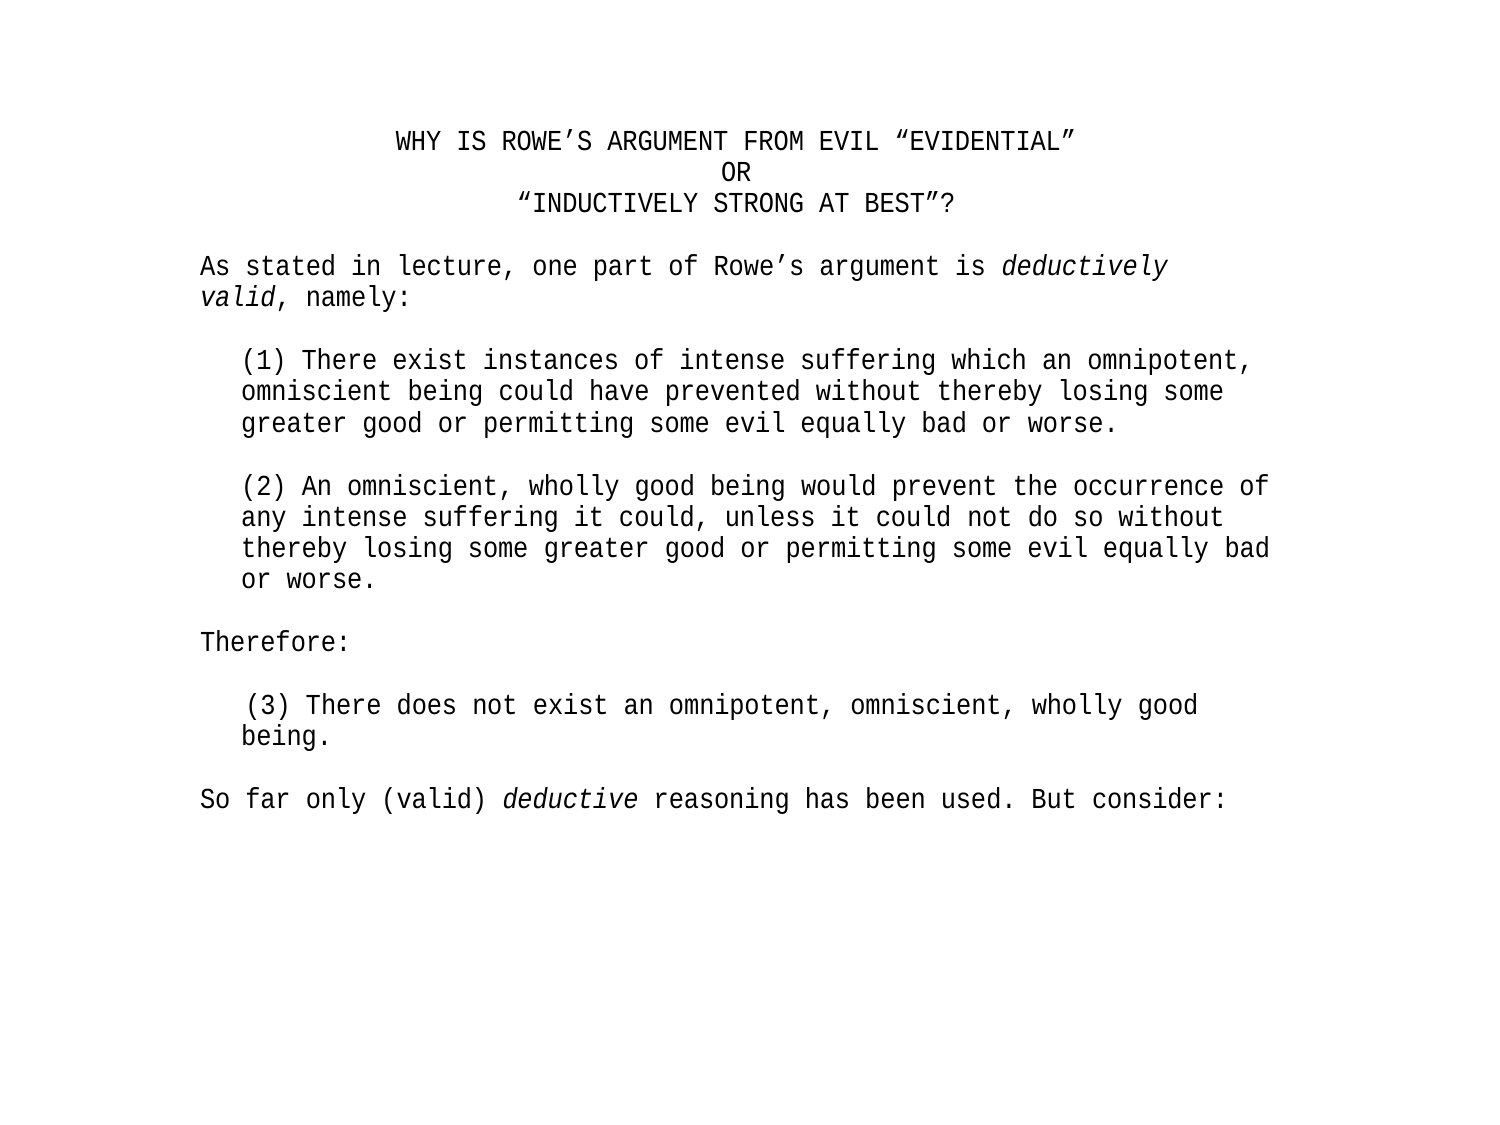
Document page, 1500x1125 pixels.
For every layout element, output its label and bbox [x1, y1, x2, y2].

text_box [199, 124, 1276, 976]
